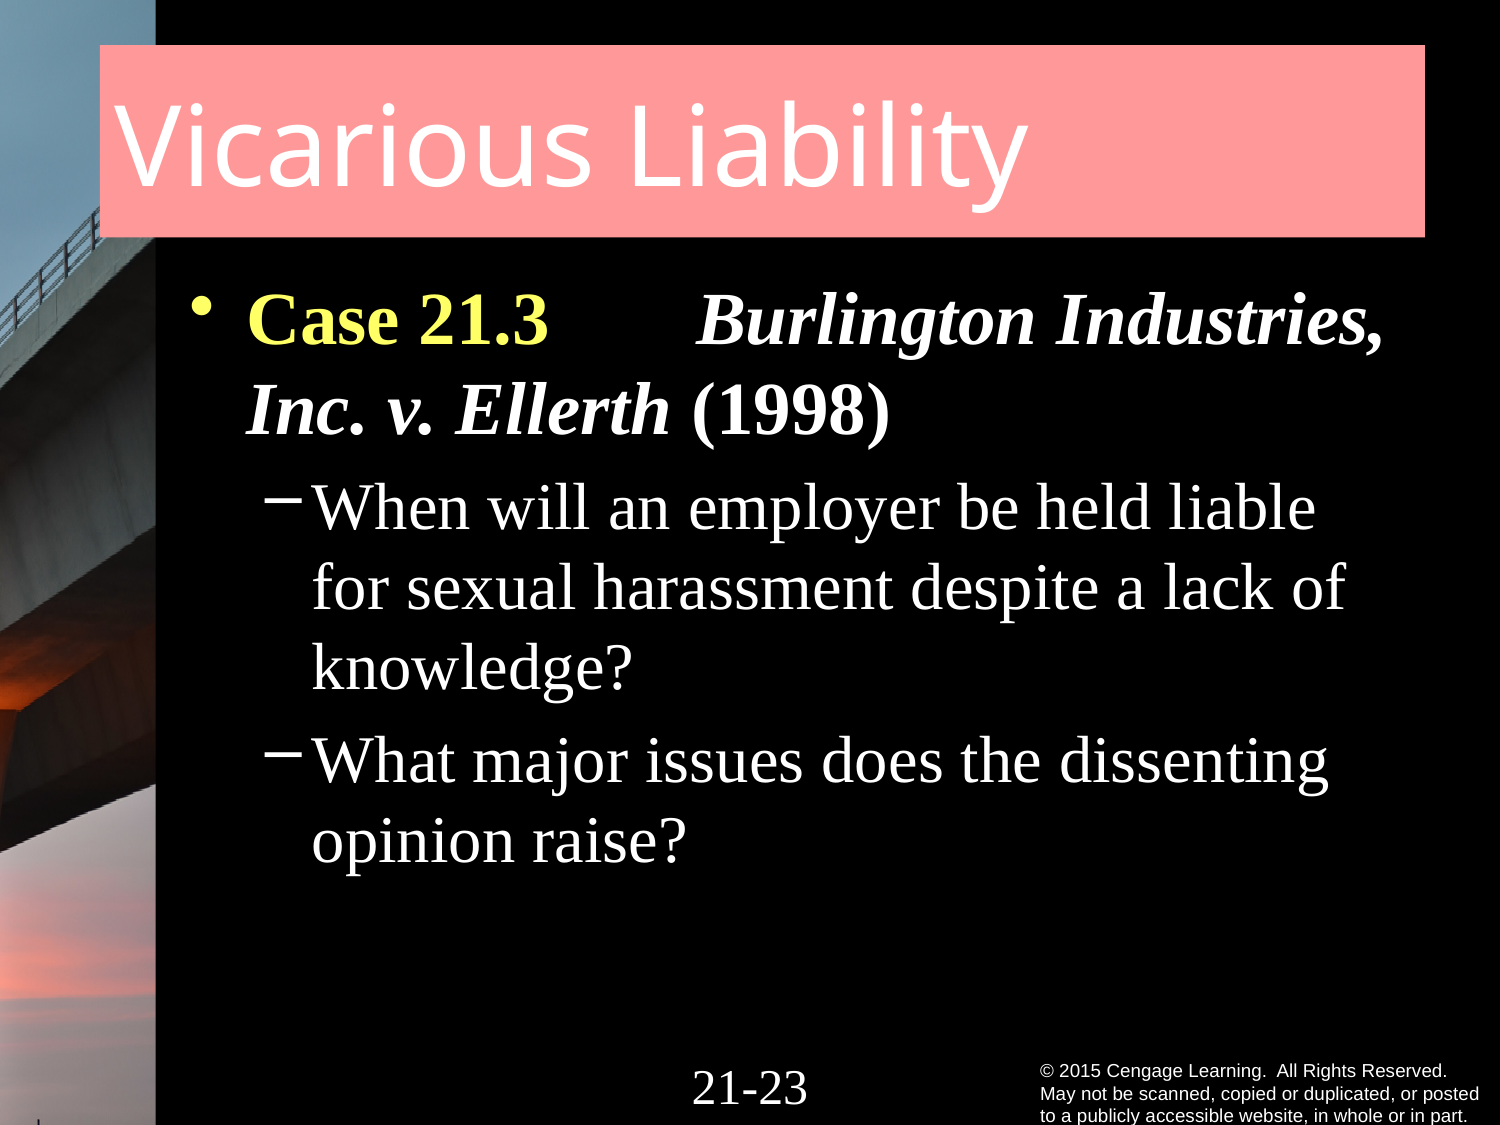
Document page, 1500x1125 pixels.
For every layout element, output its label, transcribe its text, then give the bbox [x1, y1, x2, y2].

title Vicarious Liability [99, 44, 1426, 238]
list Case 21.3 Burlington Industries, Inc. v. Ellerth (1998) When will an employer be held liable for sexual harassment despite a lack of knowledge? What major issues does the dissenting opinion raise? [174, 262, 1425, 1005]
picture [0, 0, 155, 1125]
slide_number 21-22 [574, 1046, 926, 1125]
